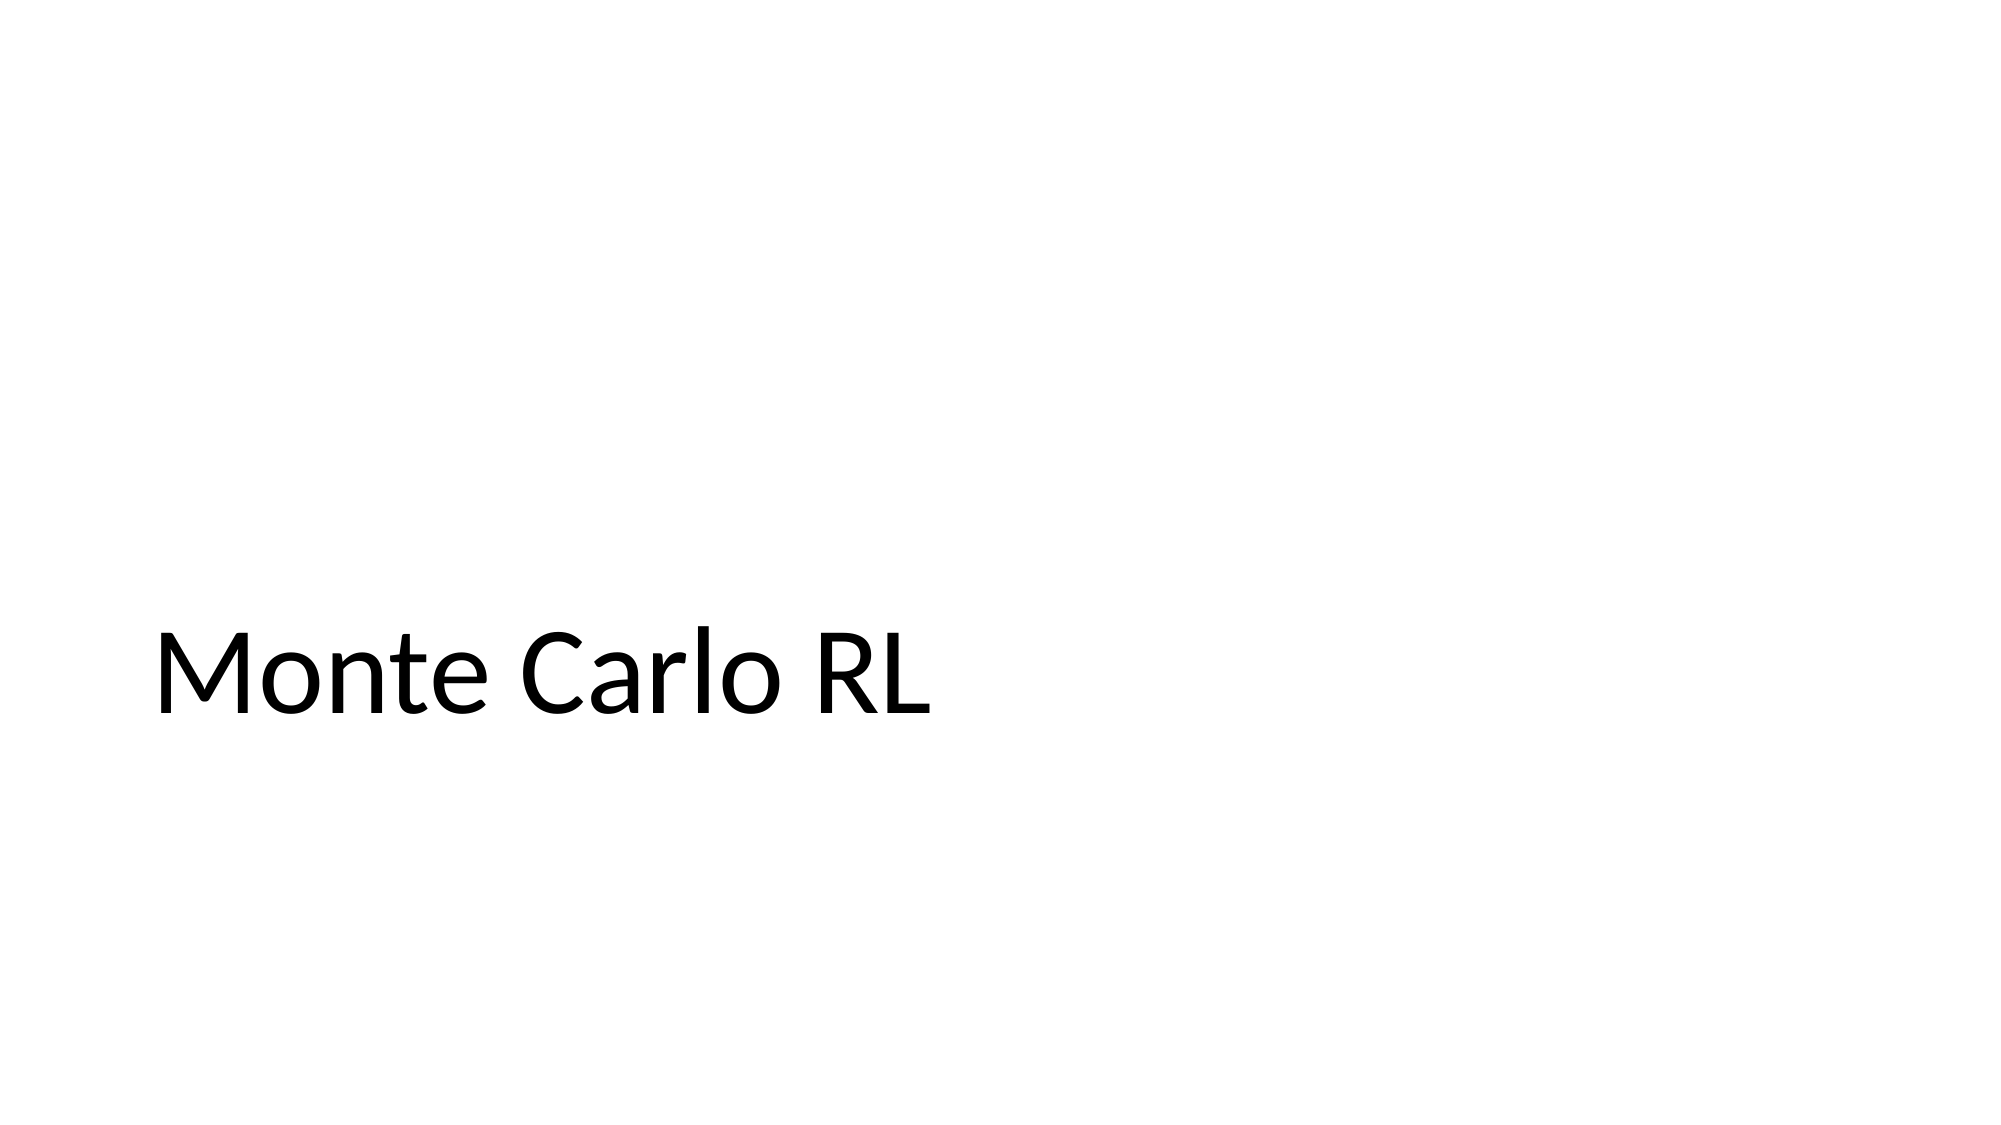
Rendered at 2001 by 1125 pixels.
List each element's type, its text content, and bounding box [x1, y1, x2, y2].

title Monte Carlo RL [136, 280, 1862, 749]
